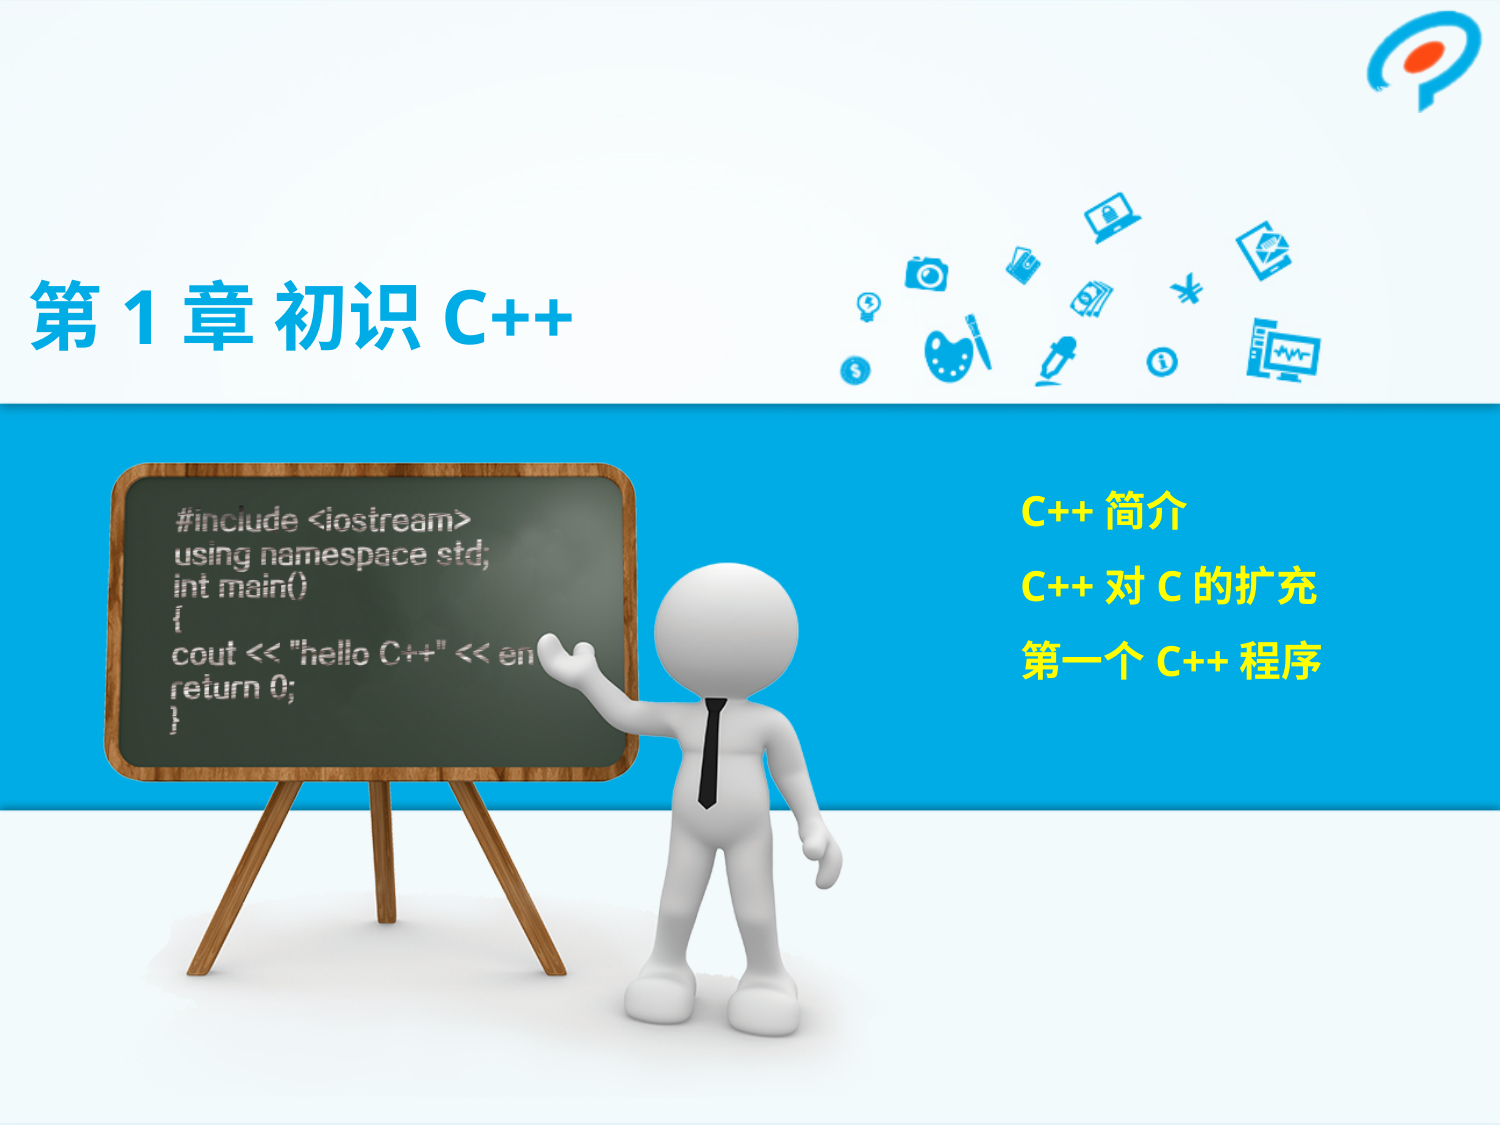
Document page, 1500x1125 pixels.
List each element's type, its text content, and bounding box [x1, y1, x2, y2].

picture [0, 0, 1500, 403]
text_box C++简介 C++对C的扩充 第一个C++程序 [1005, 452, 1418, 693]
picture [0, 463, 1500, 1125]
text_box 第1章 初识C++ [12, 262, 590, 363]
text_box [848, 6, 1483, 121]
